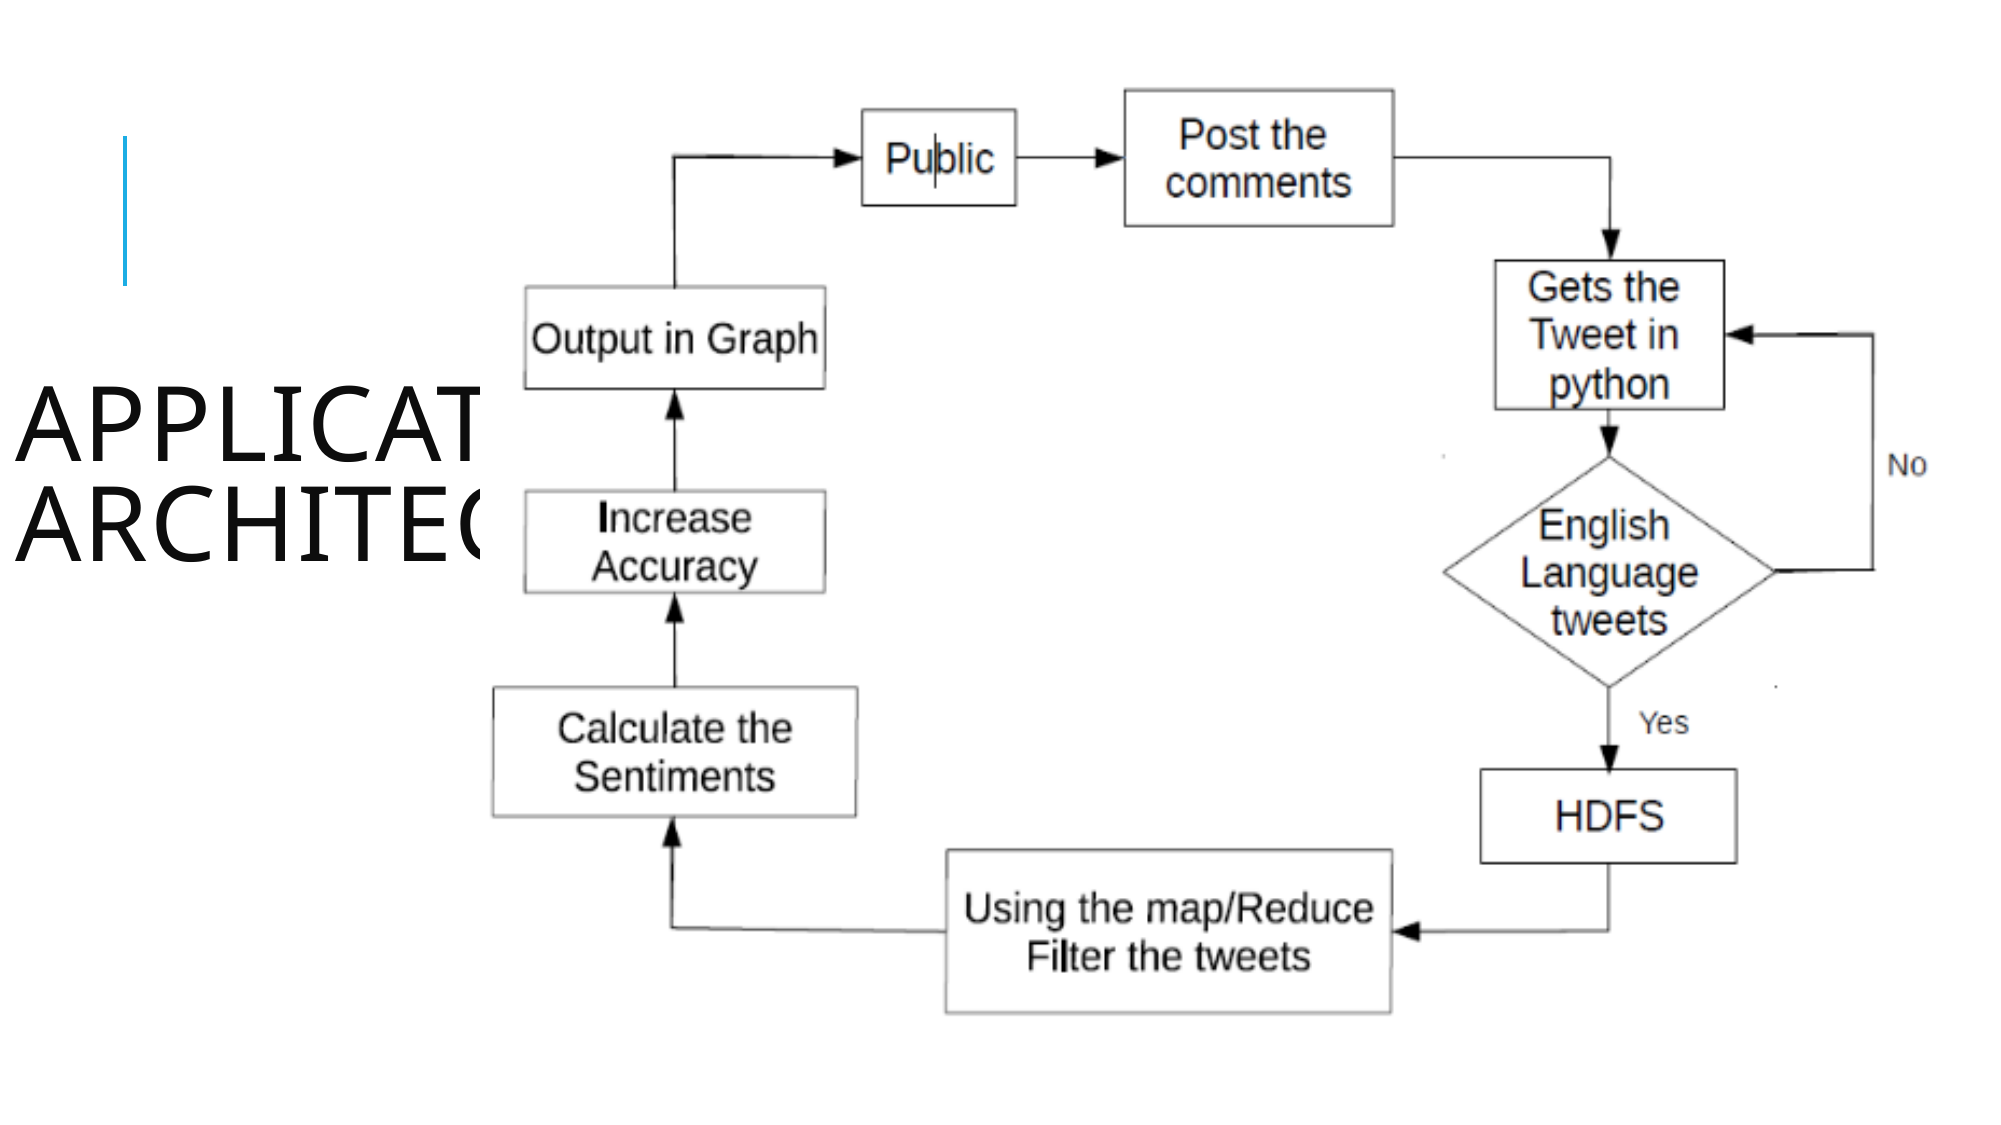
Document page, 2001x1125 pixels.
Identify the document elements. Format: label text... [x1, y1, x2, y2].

title Application architect [0, 358, 474, 605]
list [480, 78, 1950, 1030]
